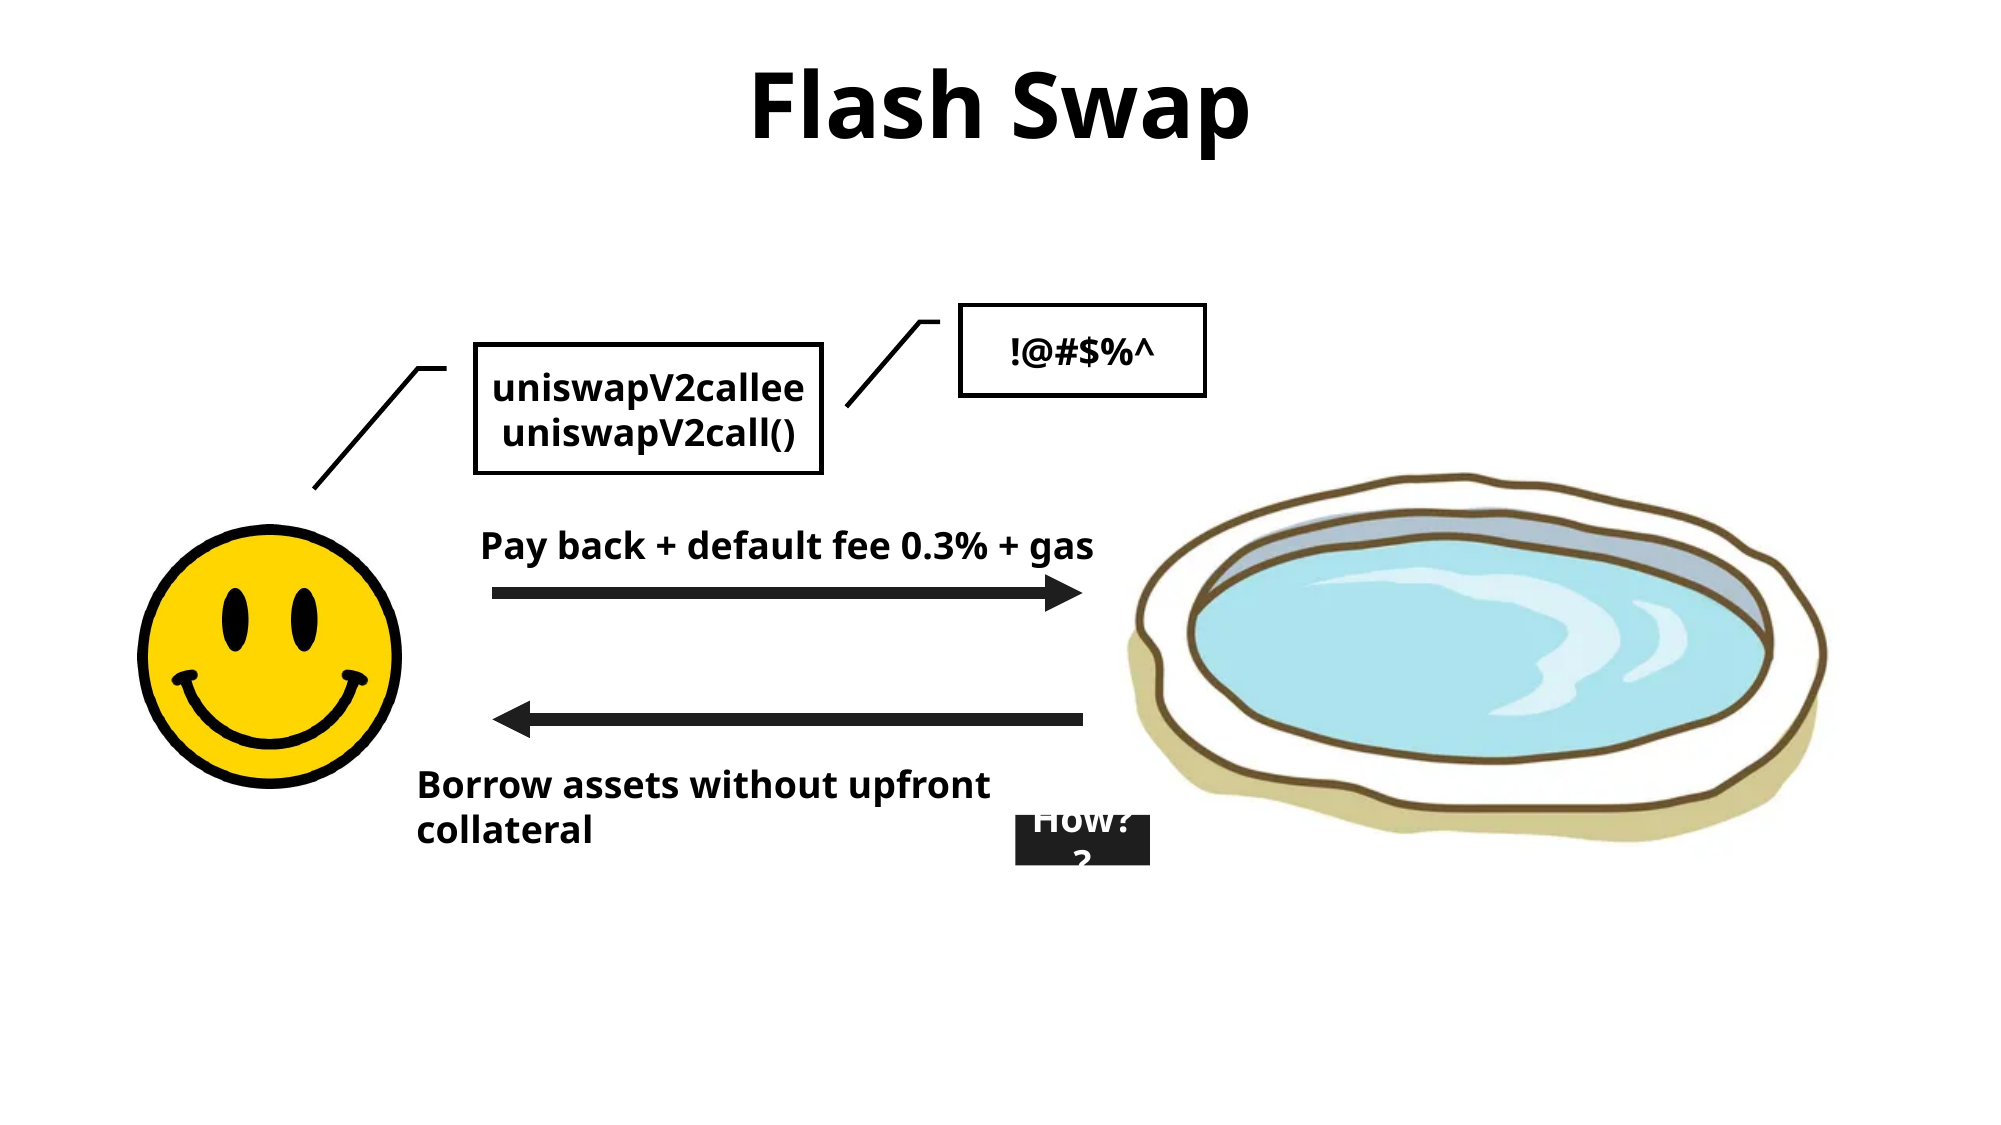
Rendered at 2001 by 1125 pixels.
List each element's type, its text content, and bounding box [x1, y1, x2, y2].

text_box !@#$%^ [845, 320, 941, 408]
text_box Flash Swap [137, 0, 1863, 218]
text_box uniswapV2callee uniswapV2call() [474, 343, 823, 472]
text_box !@#$%^ [959, 304, 1206, 397]
text_box uniswapV2callee uniswapV2call() [327, 367, 447, 472]
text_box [137, 472, 1863, 867]
